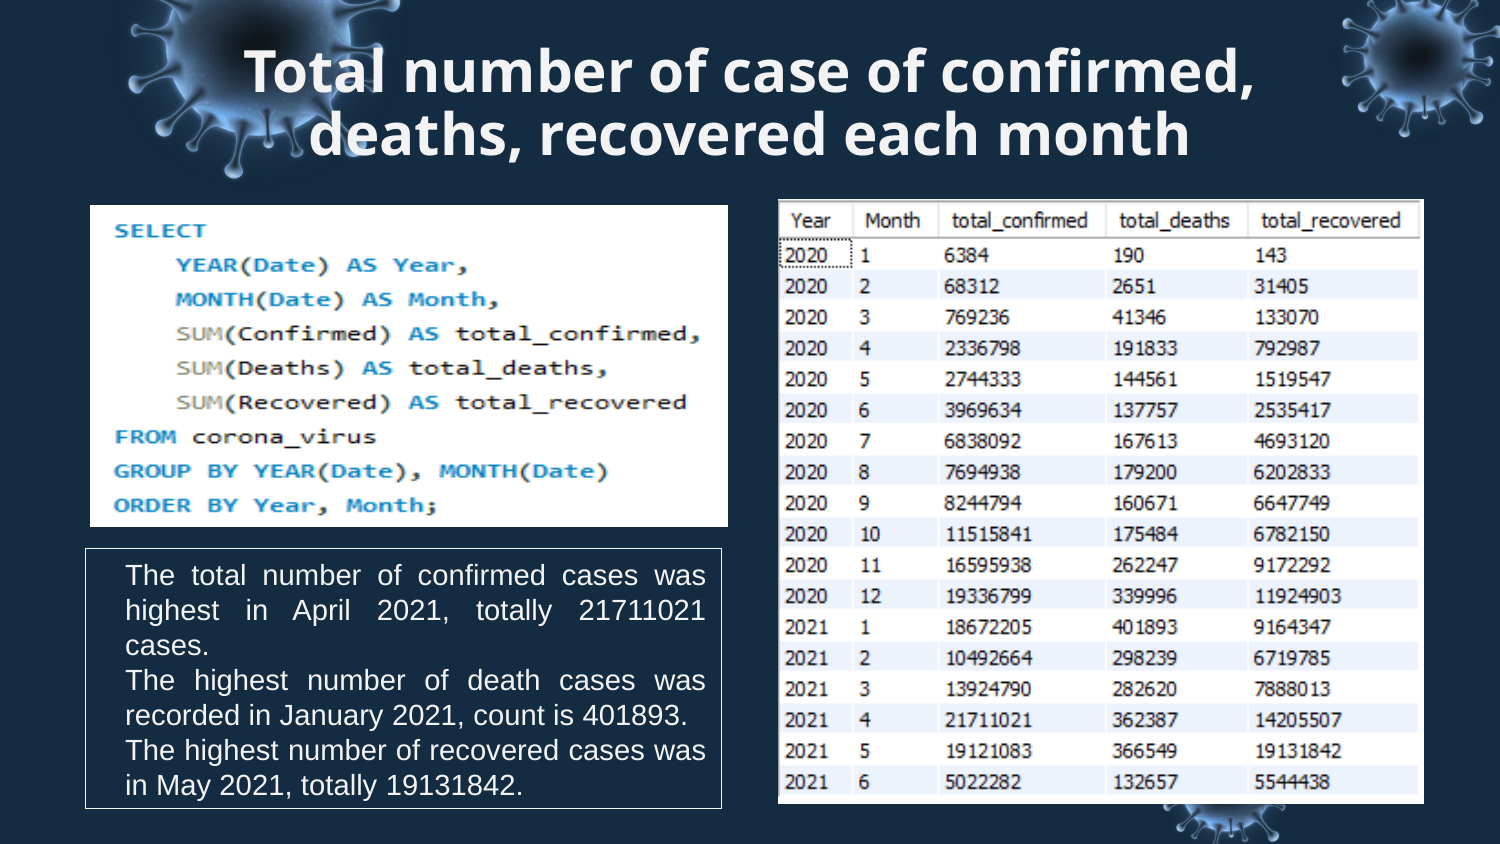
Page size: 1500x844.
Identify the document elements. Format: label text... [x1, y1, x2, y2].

picture [1327, 0, 1500, 147]
title Total number of case of confirmed, deaths, recovered each month [154, 34, 1346, 184]
picture [777, 199, 1424, 844]
picture [90, 205, 728, 527]
text_box The total number of confirmed cases was highest in April 2021, totally 21711021 cases. The highest number of death cases was recorded in January 2021, count is 401893. The highest number of recovered cases was in May 2021, totally 19131842. [85, 548, 722, 809]
picture [103, 0, 412, 195]
